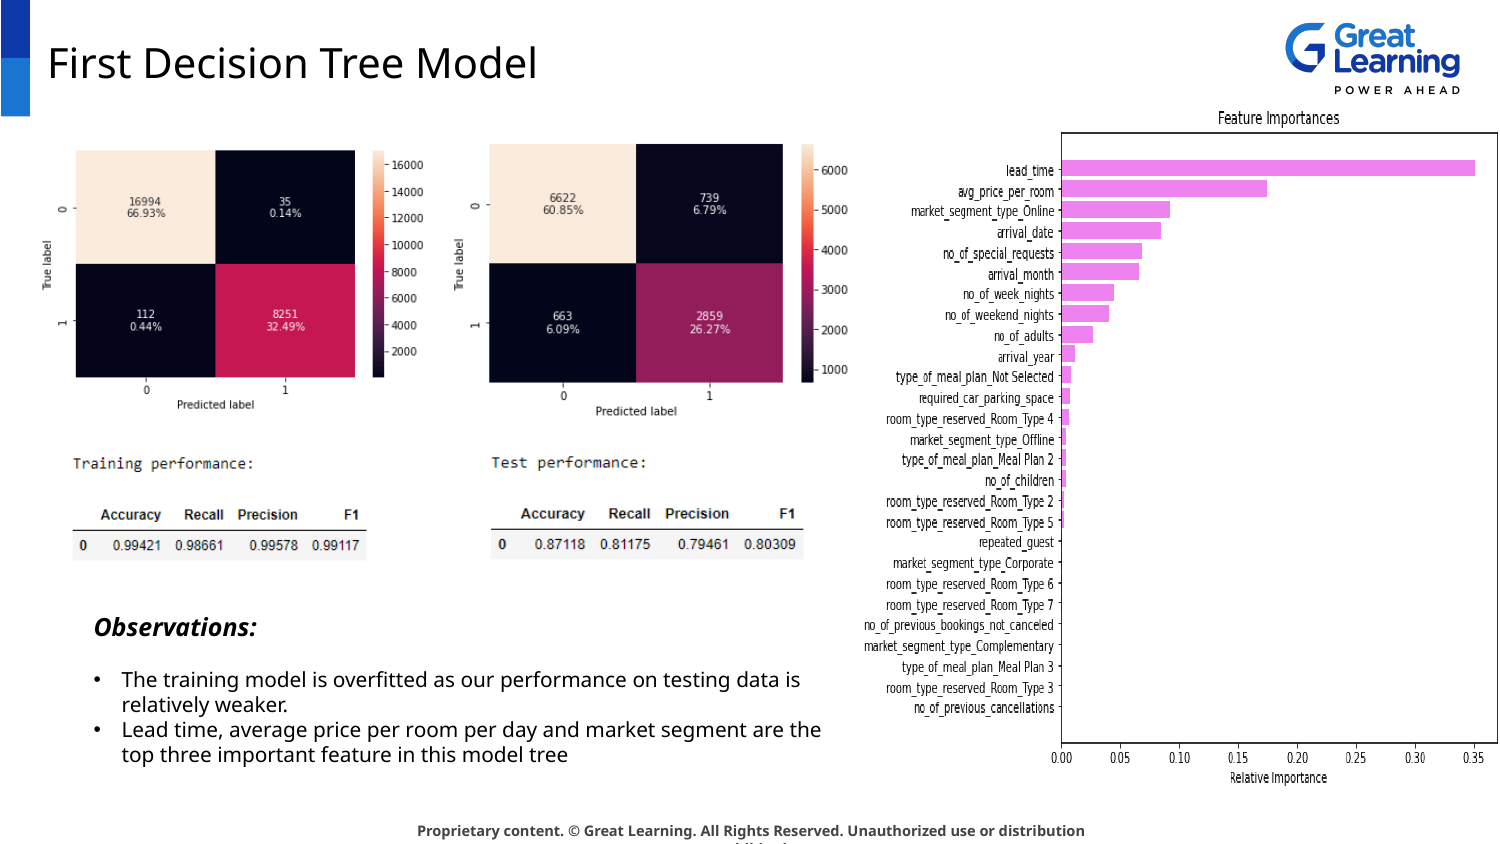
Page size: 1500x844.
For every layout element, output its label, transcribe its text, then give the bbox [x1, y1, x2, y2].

picture [483, 445, 807, 565]
text_box Observations: The training model is overfitted as our performance on testing data is relatively weaker. Lead time, average price per room per day and market segment are the top three important feature in this model tree [78, 604, 843, 775]
picture [29, 141, 430, 418]
text_box First Decision Tree Model [32, 29, 652, 95]
picture [65, 446, 371, 566]
picture [440, 11, 1500, 797]
